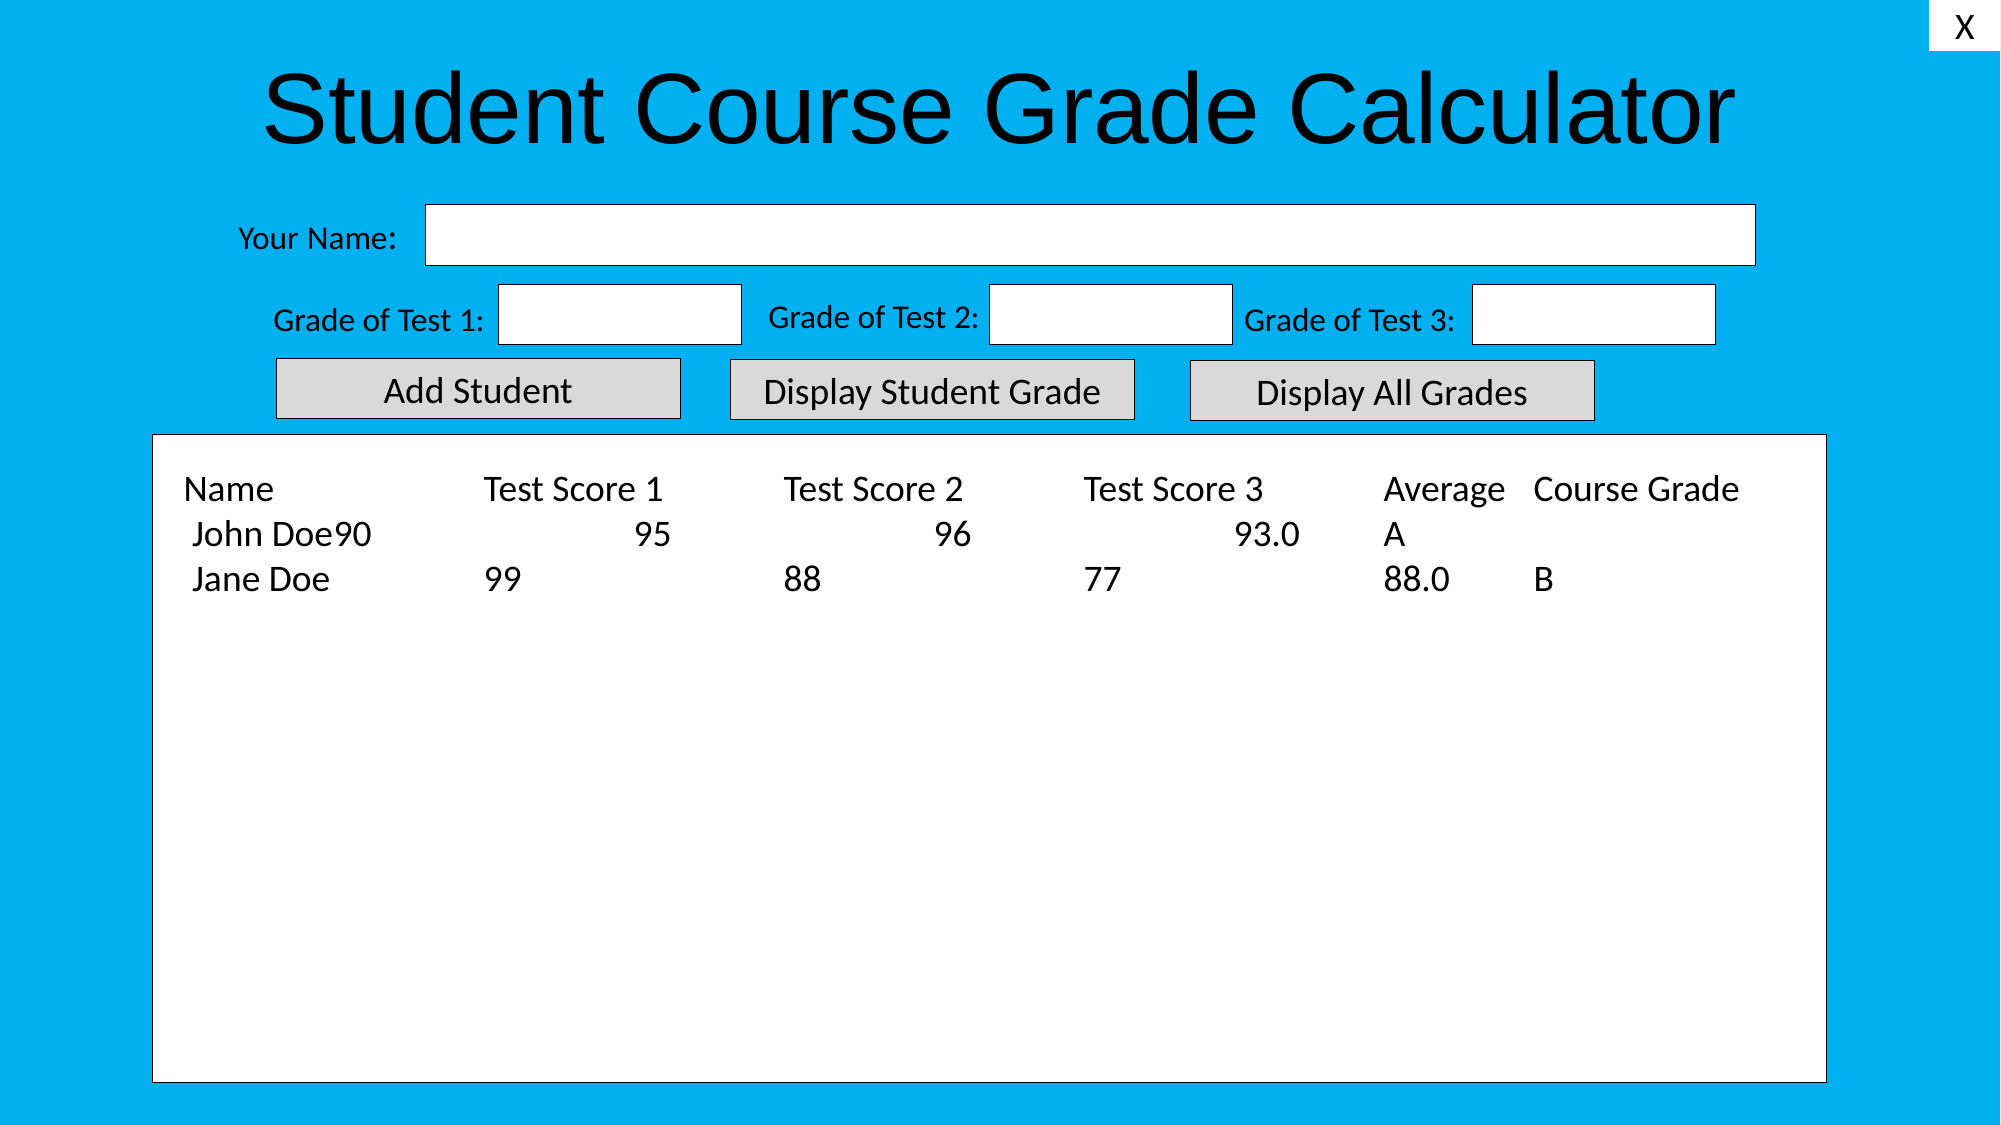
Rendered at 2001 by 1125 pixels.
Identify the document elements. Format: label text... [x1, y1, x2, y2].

text_box [733, 357, 1135, 419]
text_box Name Test Score 1 Test Score 2 Test Score 3 Average Course Grade John Doe 90 95 96 93.0 A Jane Doe 99 88 77 88.0 B [168, 456, 1764, 607]
text_box [1193, 358, 1595, 421]
text_box X [1929, 0, 2000, 51]
text_box [282, 358, 684, 421]
